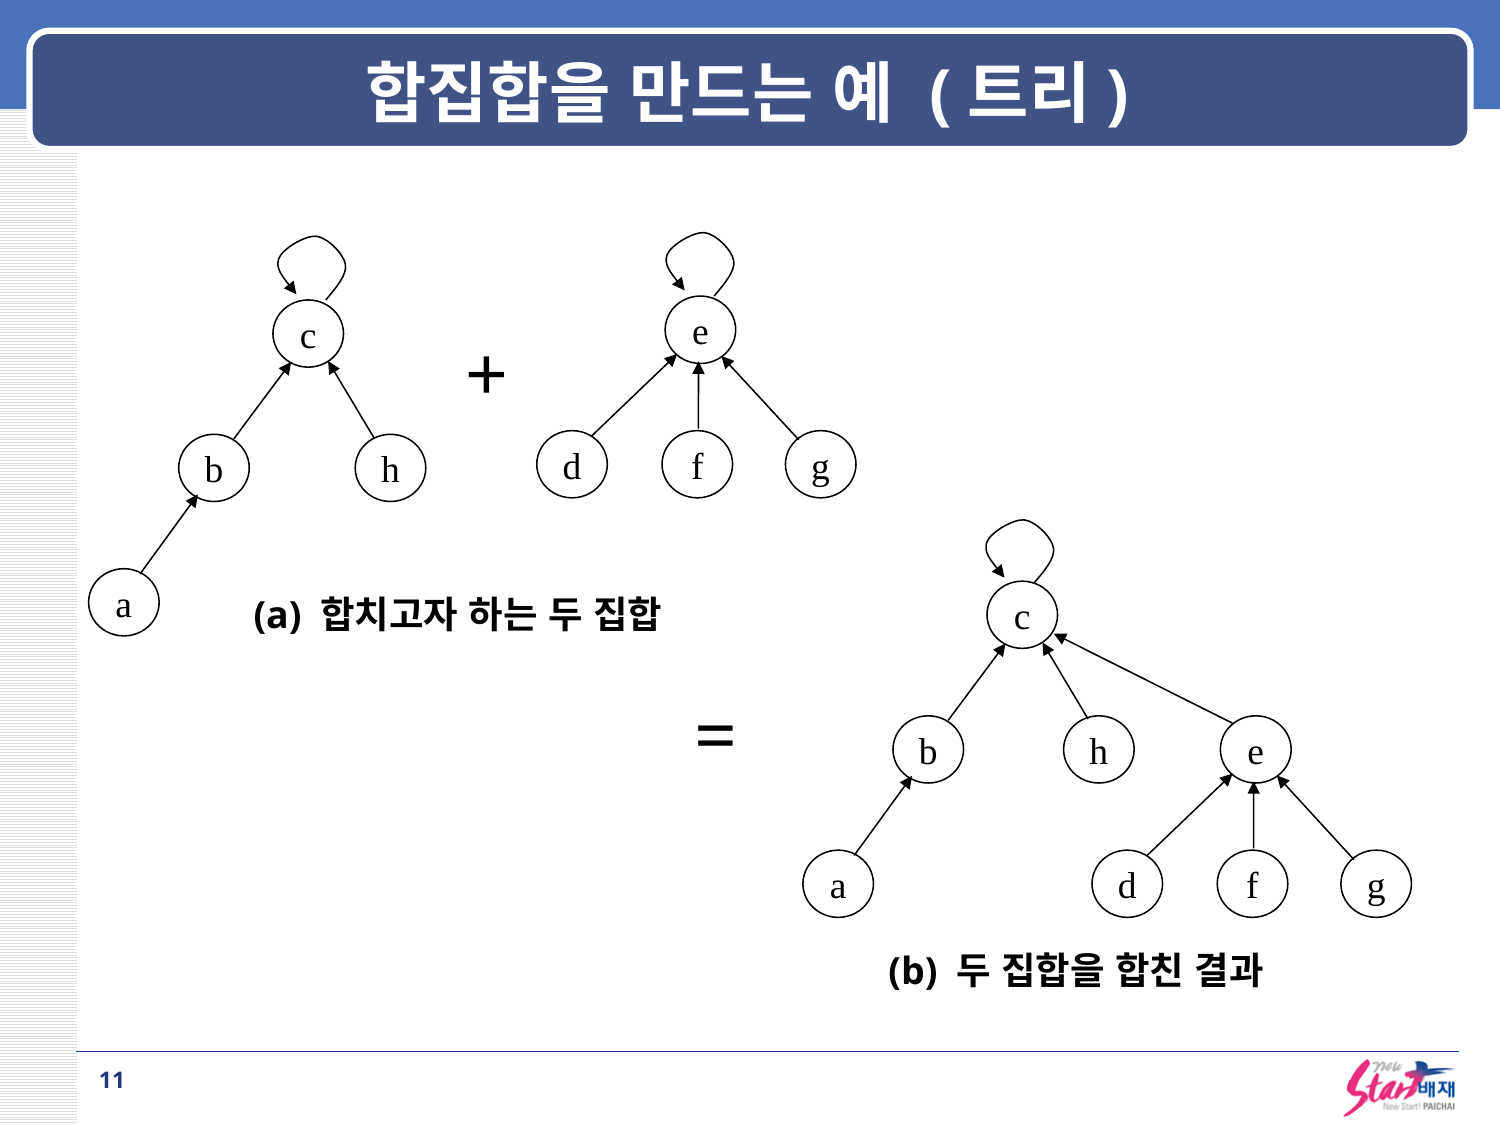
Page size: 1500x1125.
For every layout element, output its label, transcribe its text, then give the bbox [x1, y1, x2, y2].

picture [1340, 1052, 1459, 1124]
text_box e [665, 296, 736, 364]
text_box b [178, 434, 250, 502]
text_box [277, 236, 346, 301]
text_box = [679, 680, 753, 786]
text_box [328, 361, 375, 438]
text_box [802, 518, 1412, 918]
text_box a [88, 568, 160, 636]
text_box + [450, 318, 524, 424]
text_box d [536, 430, 608, 498]
text_box [721, 355, 798, 439]
title 합집합을 만드는 예 (트리) [106, 44, 1388, 138]
text_box h [355, 434, 426, 502]
text_box [591, 354, 678, 437]
text_box g [785, 430, 857, 498]
text_box [666, 232, 734, 297]
text_box f [662, 430, 733, 498]
text_box c [272, 299, 344, 368]
text_box [139, 494, 198, 574]
text_box [692, 361, 705, 429]
text_box (a) 합치고자 하는 두 집합 [238, 583, 796, 644]
text_box 11 [76, 1058, 148, 1099]
text_box (b) 두 집합을 합친 결과 [873, 939, 1316, 999]
text_box [233, 361, 292, 439]
